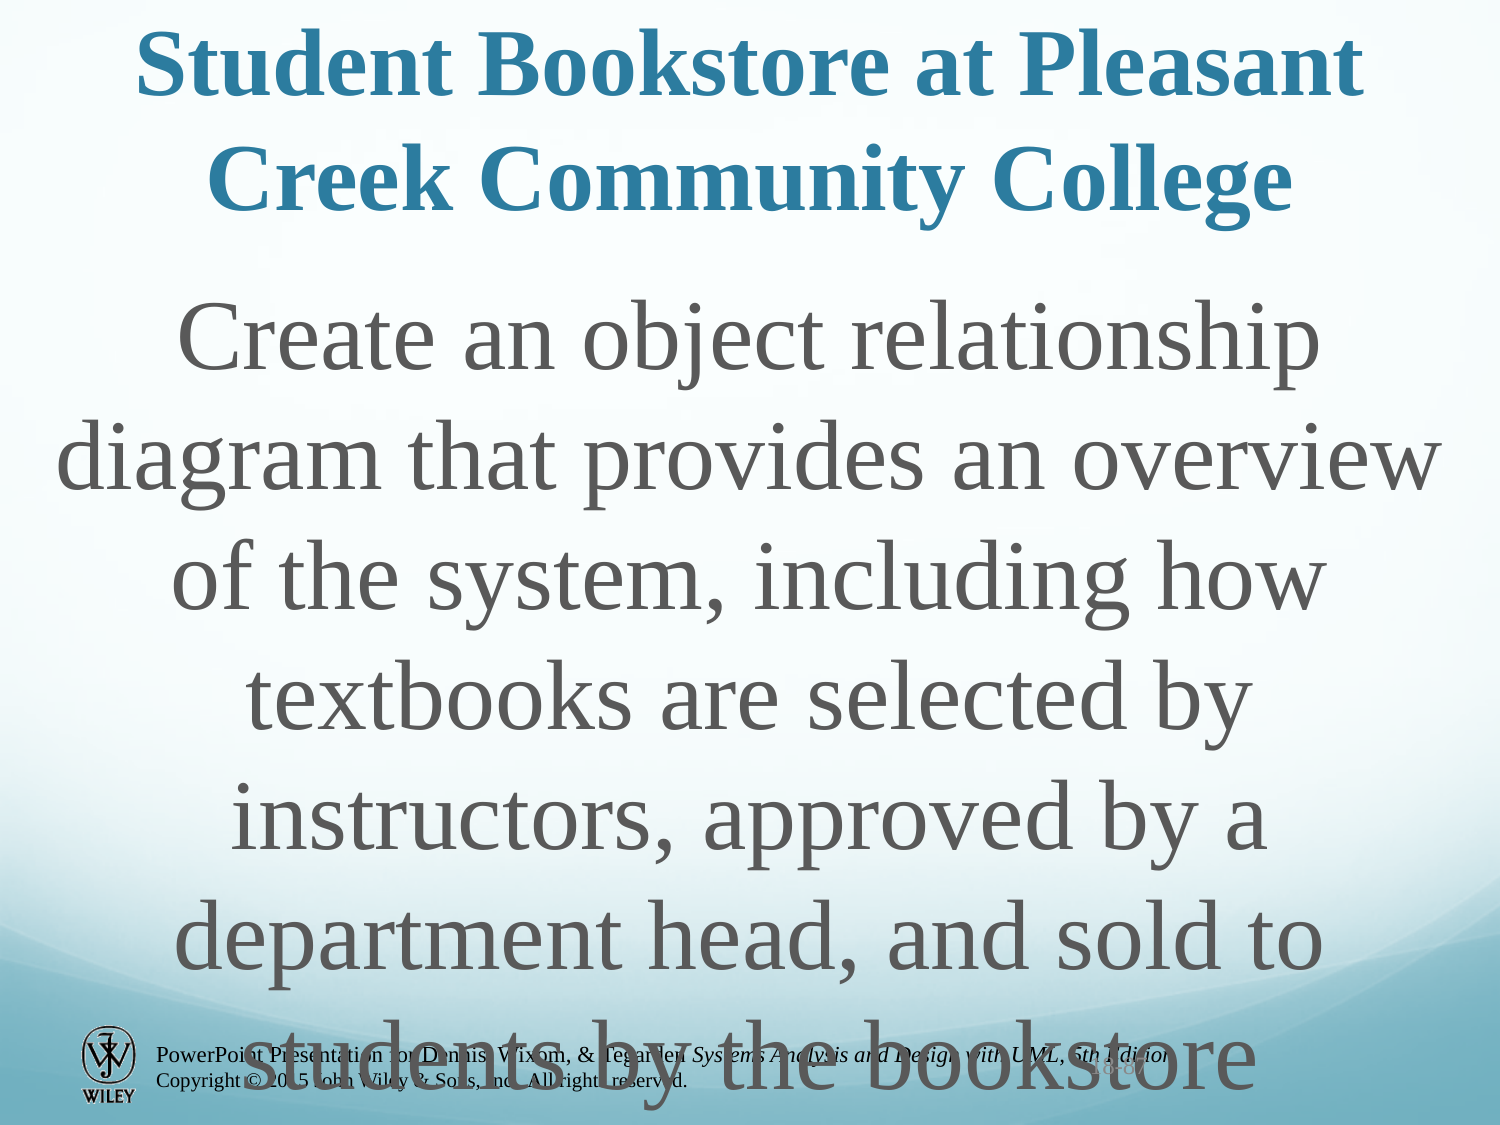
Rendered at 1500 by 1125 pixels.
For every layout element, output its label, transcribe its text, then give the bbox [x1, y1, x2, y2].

slide_number 18-87 [1074, 1042, 1425, 1103]
list Create an object relationship diagram that provides an overview of the system, including how textbooks are selected by instructors, approved by a department head, and sold to students by the bookstore [12, 262, 1488, 1103]
title Student Bookstore at Pleasant Creek Community College [89, 17, 1410, 238]
